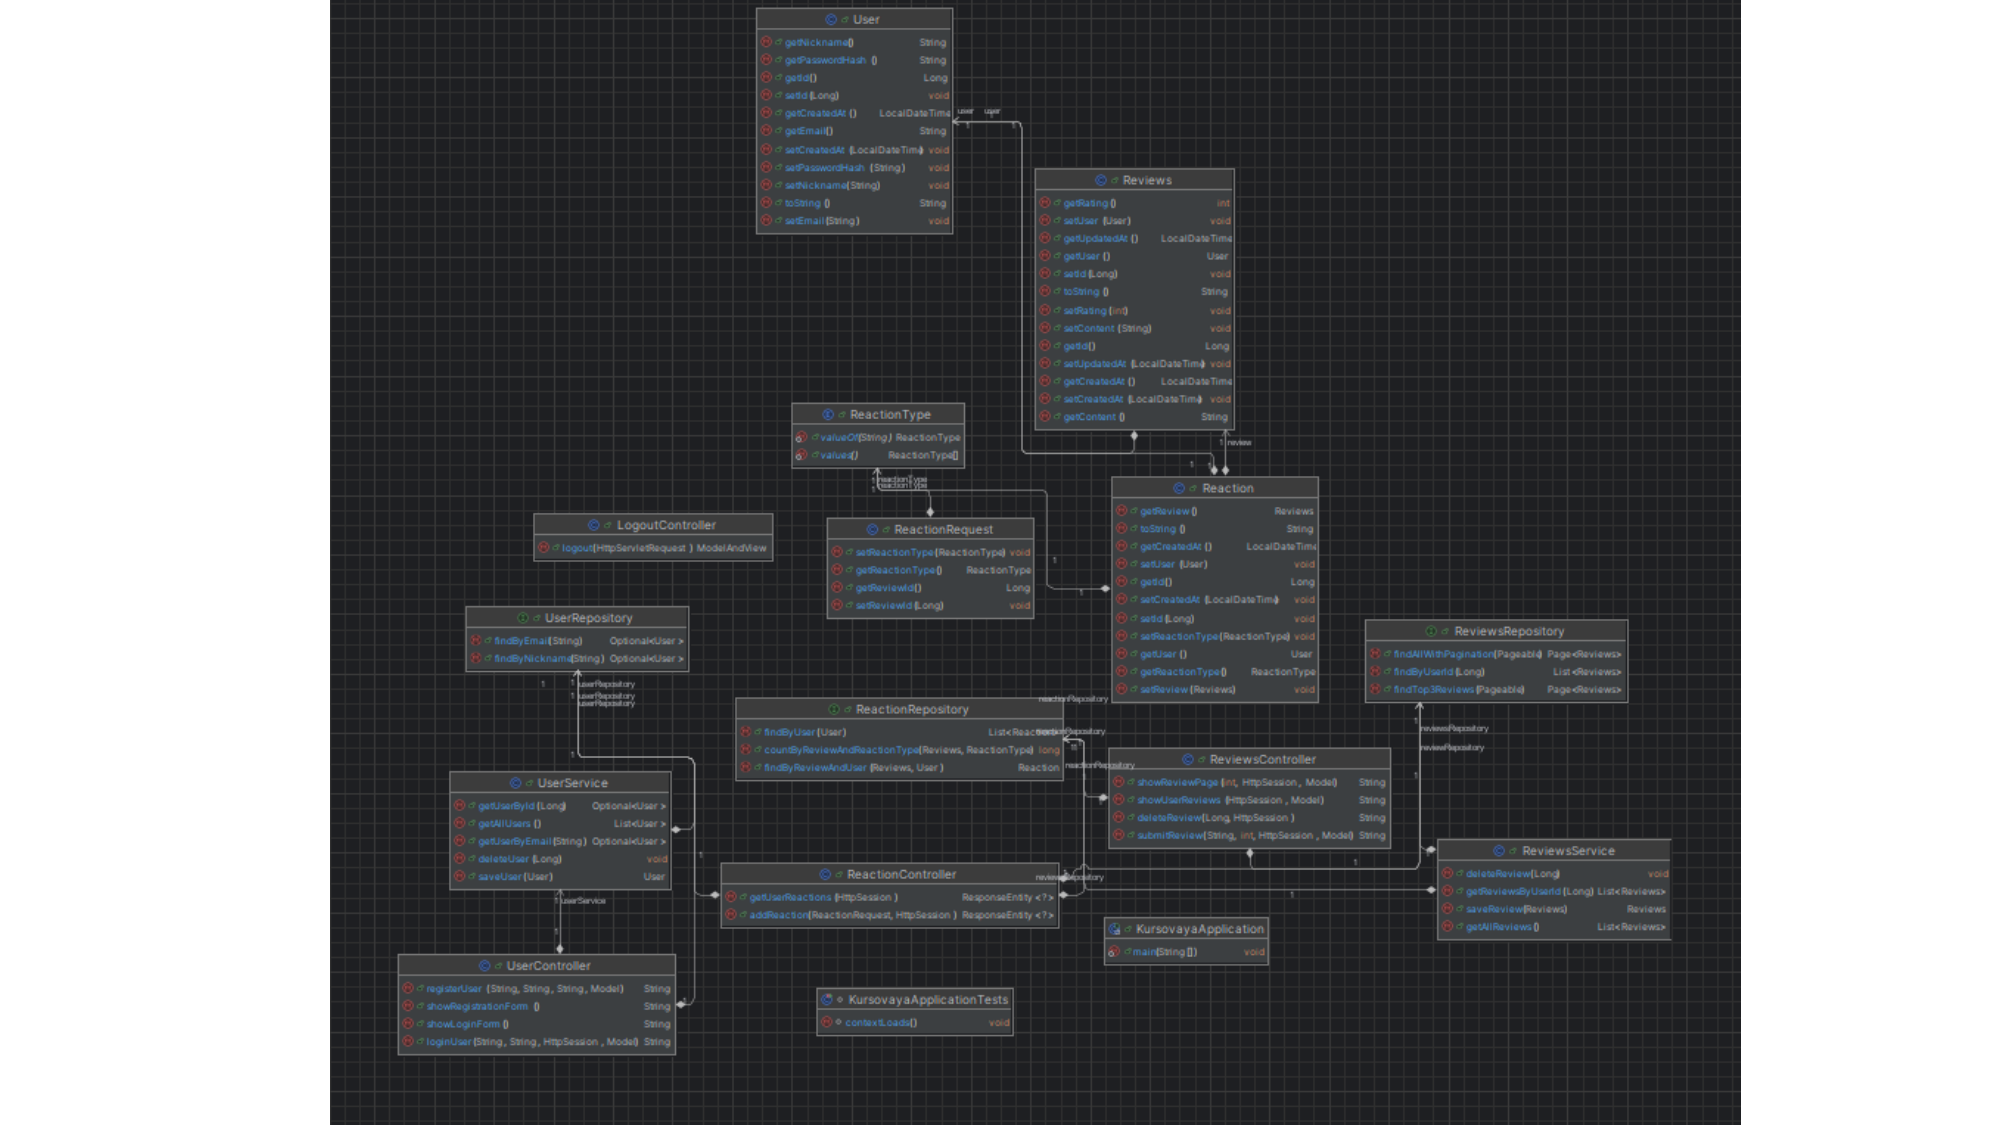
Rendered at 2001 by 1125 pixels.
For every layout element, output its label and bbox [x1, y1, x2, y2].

picture [329, 0, 1742, 1125]
